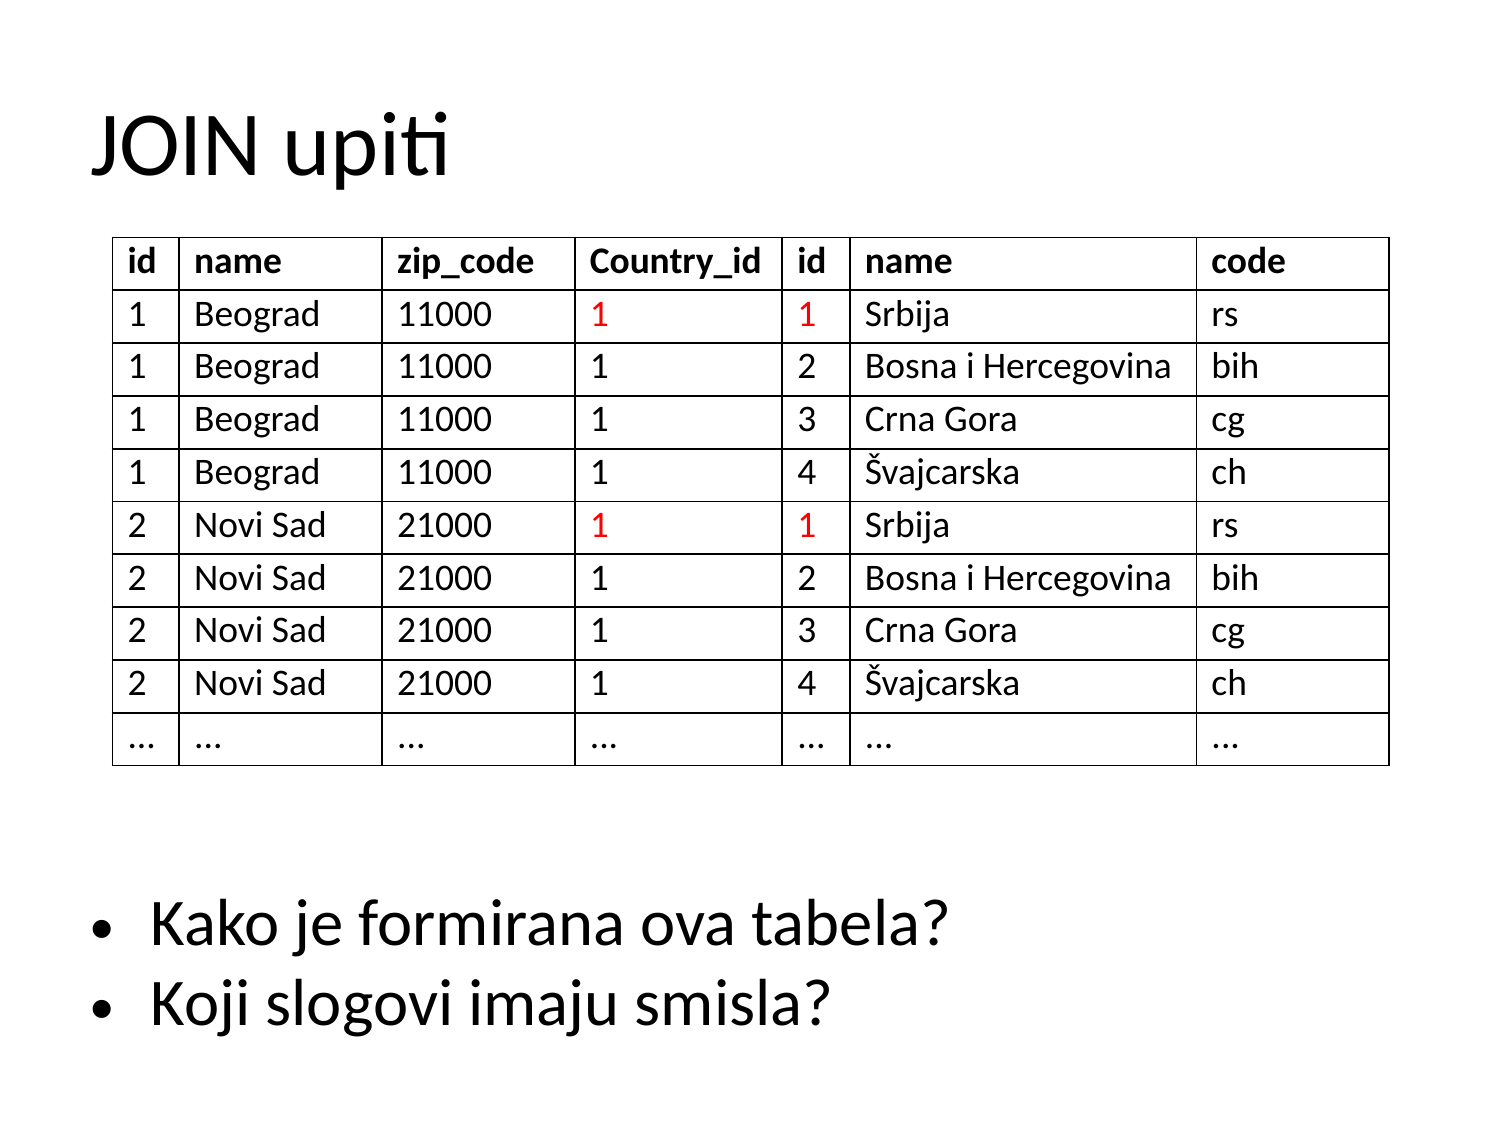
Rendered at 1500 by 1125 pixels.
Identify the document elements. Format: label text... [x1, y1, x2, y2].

table_cell 21000 [383, 555, 574, 606]
table_cell 1 [783, 291, 849, 342]
table_header Country_id [576, 238, 781, 289]
table_cell ... [1197, 714, 1388, 765]
table_cell Beograd [180, 397, 381, 448]
table_cell 1 [576, 661, 781, 712]
table_header name [180, 238, 381, 289]
table_cell 1 [113, 291, 178, 342]
table_cell rs [1197, 502, 1388, 553]
table_cell cg [1197, 608, 1388, 659]
table_cell ... [383, 714, 574, 765]
table_cell 4 [783, 661, 849, 712]
table_cell ... [783, 714, 849, 765]
table_cell Srbija [851, 291, 1196, 342]
table_header name [851, 238, 1196, 289]
table_cell Beograd [180, 450, 381, 501]
table_cell cg [1197, 397, 1388, 448]
table_cell 2 [113, 555, 178, 606]
table_cell Novi Sad [180, 661, 381, 712]
table_header id [783, 238, 849, 289]
table_header code [1197, 238, 1388, 289]
table_cell 21000 [383, 661, 574, 712]
table_cell 21000 [383, 502, 574, 553]
table_cell 1 [113, 397, 178, 448]
table_cell Crna Gora [851, 608, 1196, 659]
table_cell bih [1197, 344, 1388, 395]
table_cell 4 [783, 450, 849, 501]
table_header id [113, 238, 178, 289]
table_cell 1 [576, 397, 781, 448]
table_cell 1 [576, 555, 781, 606]
table_cell ch [1197, 661, 1388, 712]
table_header zip_code [383, 238, 574, 289]
table_cell 1 [113, 450, 178, 501]
table_cell 2 [113, 502, 178, 553]
table_cell Novi Sad [180, 608, 381, 659]
table_cell Bosna i Hercegovina [851, 344, 1196, 395]
table_cell Švajcarska [851, 450, 1196, 501]
table_cell ... [851, 714, 1196, 765]
table_cell 2 [783, 344, 849, 395]
table_cell Bosna i Hercegovina [851, 555, 1196, 606]
table_cell 2 [113, 661, 178, 712]
table_cell 11000 [383, 291, 574, 342]
table_cell ch [1197, 450, 1388, 501]
table_cell 2 [783, 555, 849, 606]
table_cell 21000 [383, 608, 574, 659]
table_cell 1 [576, 450, 781, 501]
table_cell 1 [576, 502, 781, 553]
table_cell 1 [576, 608, 781, 659]
table_cell 11000 [383, 397, 574, 448]
table_cell 2 [113, 608, 178, 659]
table_cell Crna Gora [851, 397, 1196, 448]
table_cell 1 [113, 344, 178, 395]
table_cell 11000 [383, 344, 574, 395]
table_cell Beograd [180, 344, 381, 395]
table_cell 1 [783, 502, 849, 553]
table_cell Beograd [180, 291, 381, 342]
table_cell 11000 [383, 450, 574, 501]
table_cell ... [113, 714, 178, 765]
title JOIN upiti [75, 45, 1425, 233]
table_cell Srbija [851, 502, 1196, 553]
table_cell 3 [783, 608, 849, 659]
table_cell Švajcarska [851, 661, 1196, 712]
table_cell Novi Sad [180, 502, 381, 553]
table_cell 3 [783, 397, 849, 448]
list Kako je formirana ova tabela? Koji slogovi imaju smisla? [75, 887, 1425, 1050]
table_cell 1 [576, 291, 781, 342]
table_cell ... [180, 714, 381, 765]
table_cell ... [576, 714, 781, 765]
table_cell bih [1197, 555, 1388, 606]
table_cell 1 [576, 344, 781, 395]
table_cell rs [1197, 291, 1388, 342]
table_cell Novi Sad [180, 555, 381, 606]
